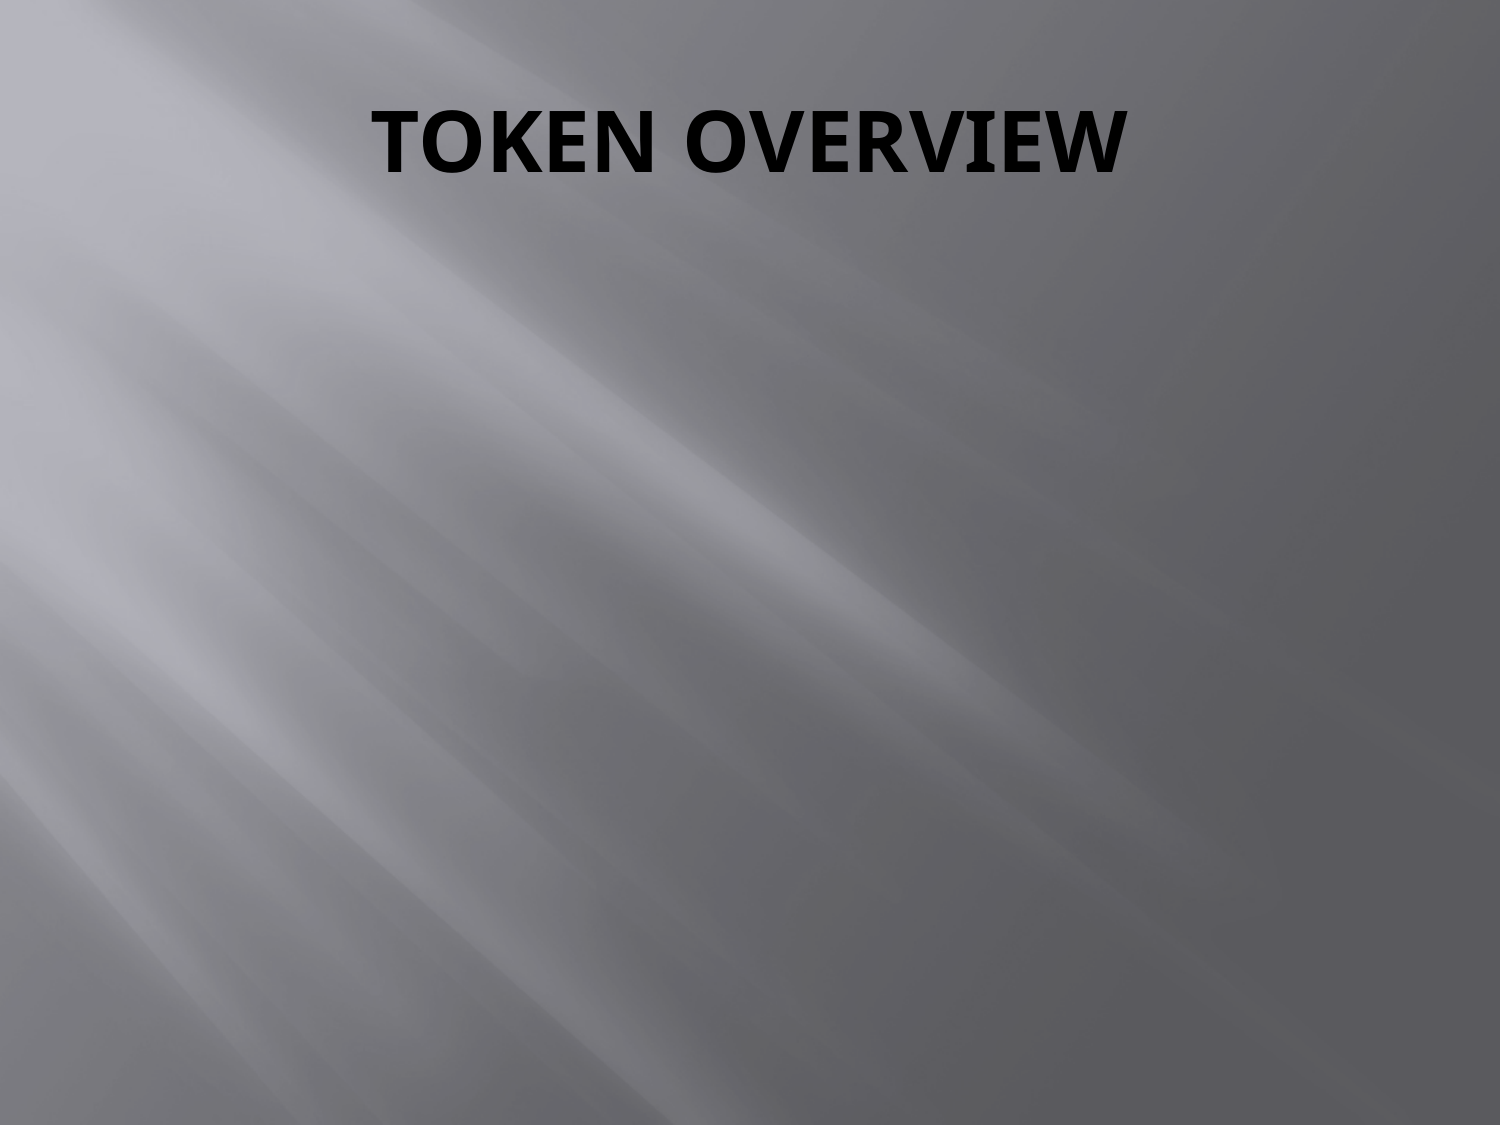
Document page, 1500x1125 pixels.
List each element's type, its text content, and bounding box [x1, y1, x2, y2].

title TOKEN OVERVIEW [75, 45, 1425, 233]
